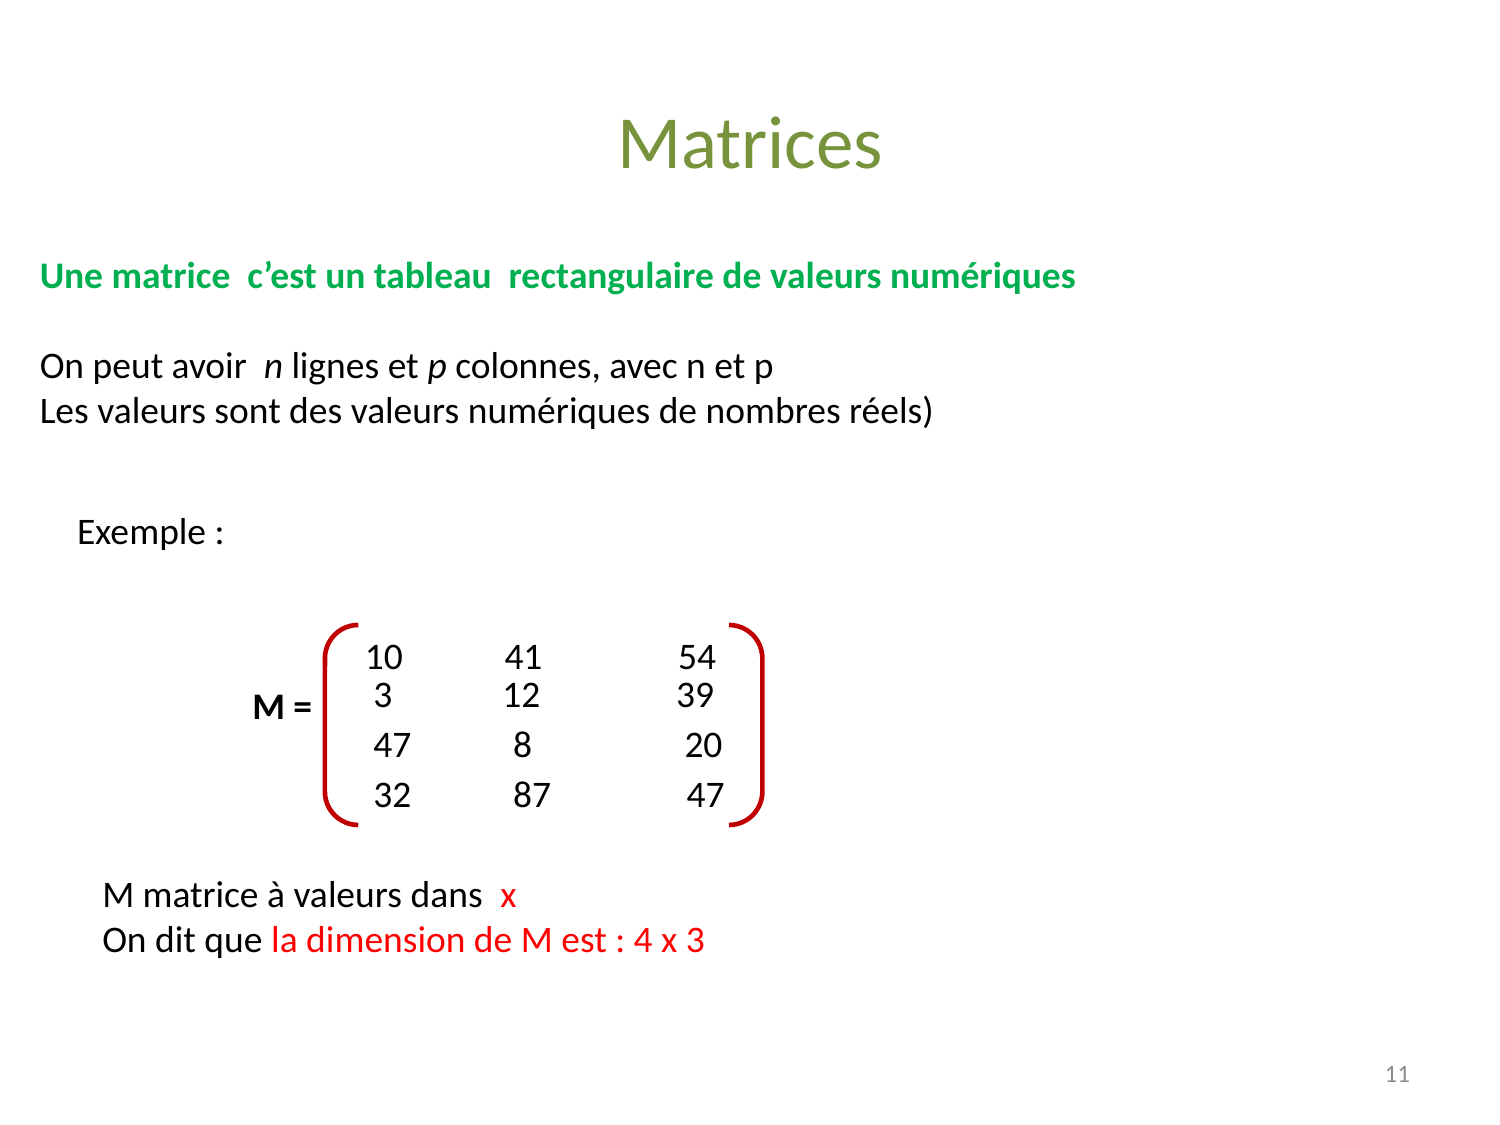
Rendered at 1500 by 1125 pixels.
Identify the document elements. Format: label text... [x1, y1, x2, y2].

text_box [324, 735, 743, 826]
text_box 47 8 20 [350, 712, 775, 762]
text_box 32 87 47 [350, 762, 775, 823]
text_box [324, 625, 350, 674]
text_box Exemple : [62, 499, 363, 560]
title Matrices [75, 45, 1425, 233]
text_box 10 41 54 [350, 624, 775, 662]
slide_number 11 [1074, 1042, 1425, 1103]
text_box M = [237, 674, 350, 735]
text_box 3 12 39 [350, 662, 775, 712]
